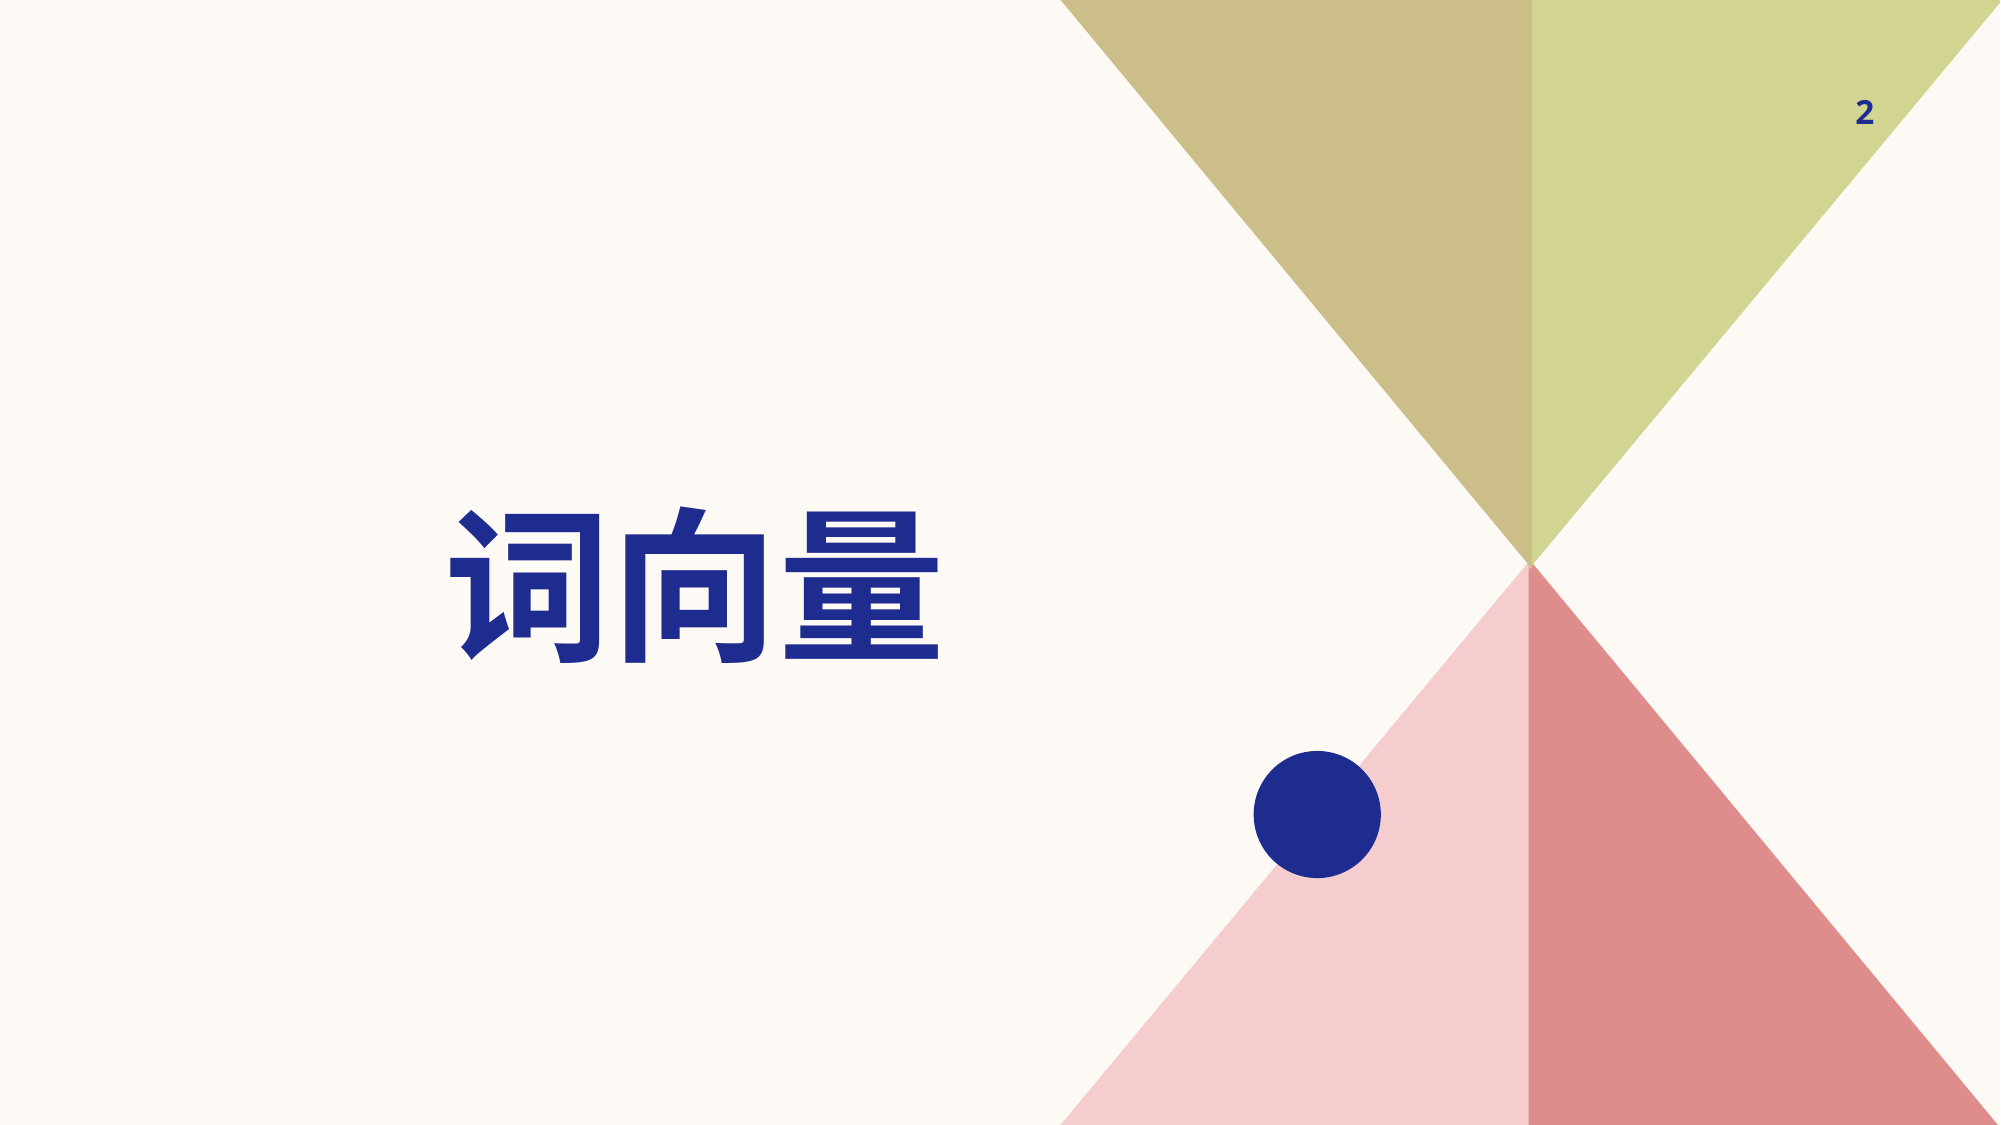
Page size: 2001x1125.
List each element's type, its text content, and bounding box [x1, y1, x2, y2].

title 词向量 [429, 443, 990, 682]
slide_number 2 [1699, 75, 1875, 153]
